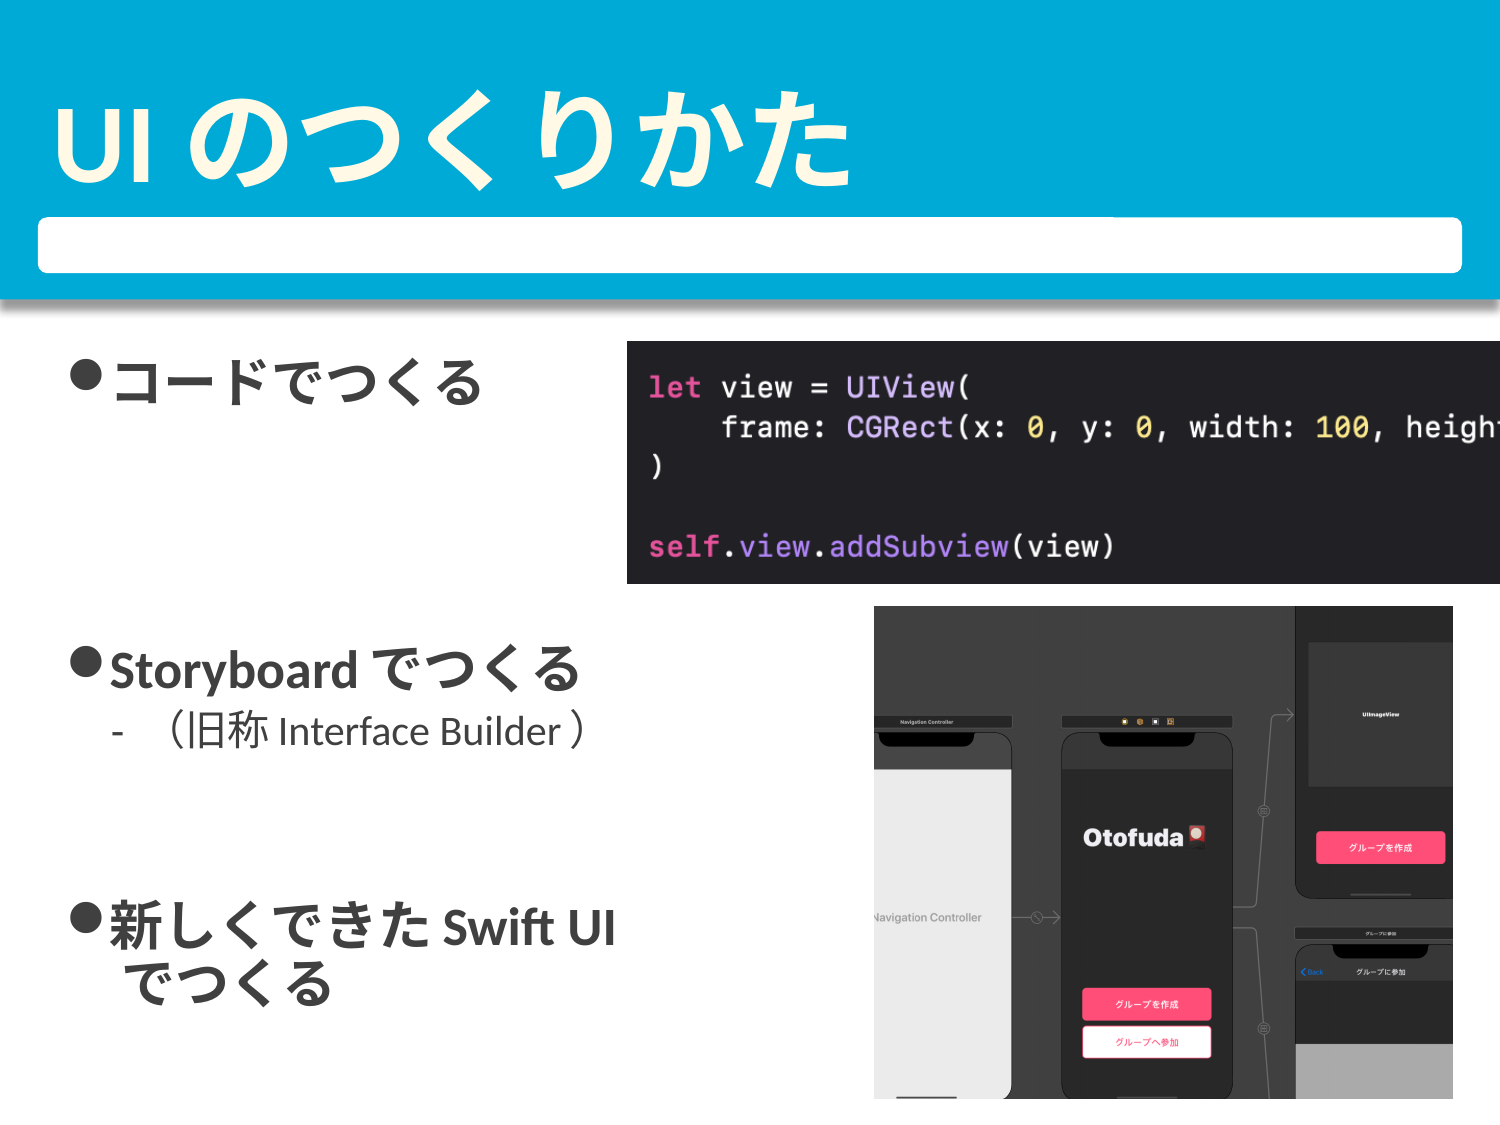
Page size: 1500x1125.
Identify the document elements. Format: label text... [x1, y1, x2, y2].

picture [874, 606, 1453, 1099]
list コードでつくる Storyboardでつくる （旧称Interface Builder） 新しくできたSwift UI でつくる [50, 348, 1450, 1025]
title UIのつくりかた [37, 58, 1463, 235]
picture [627, 341, 1500, 584]
